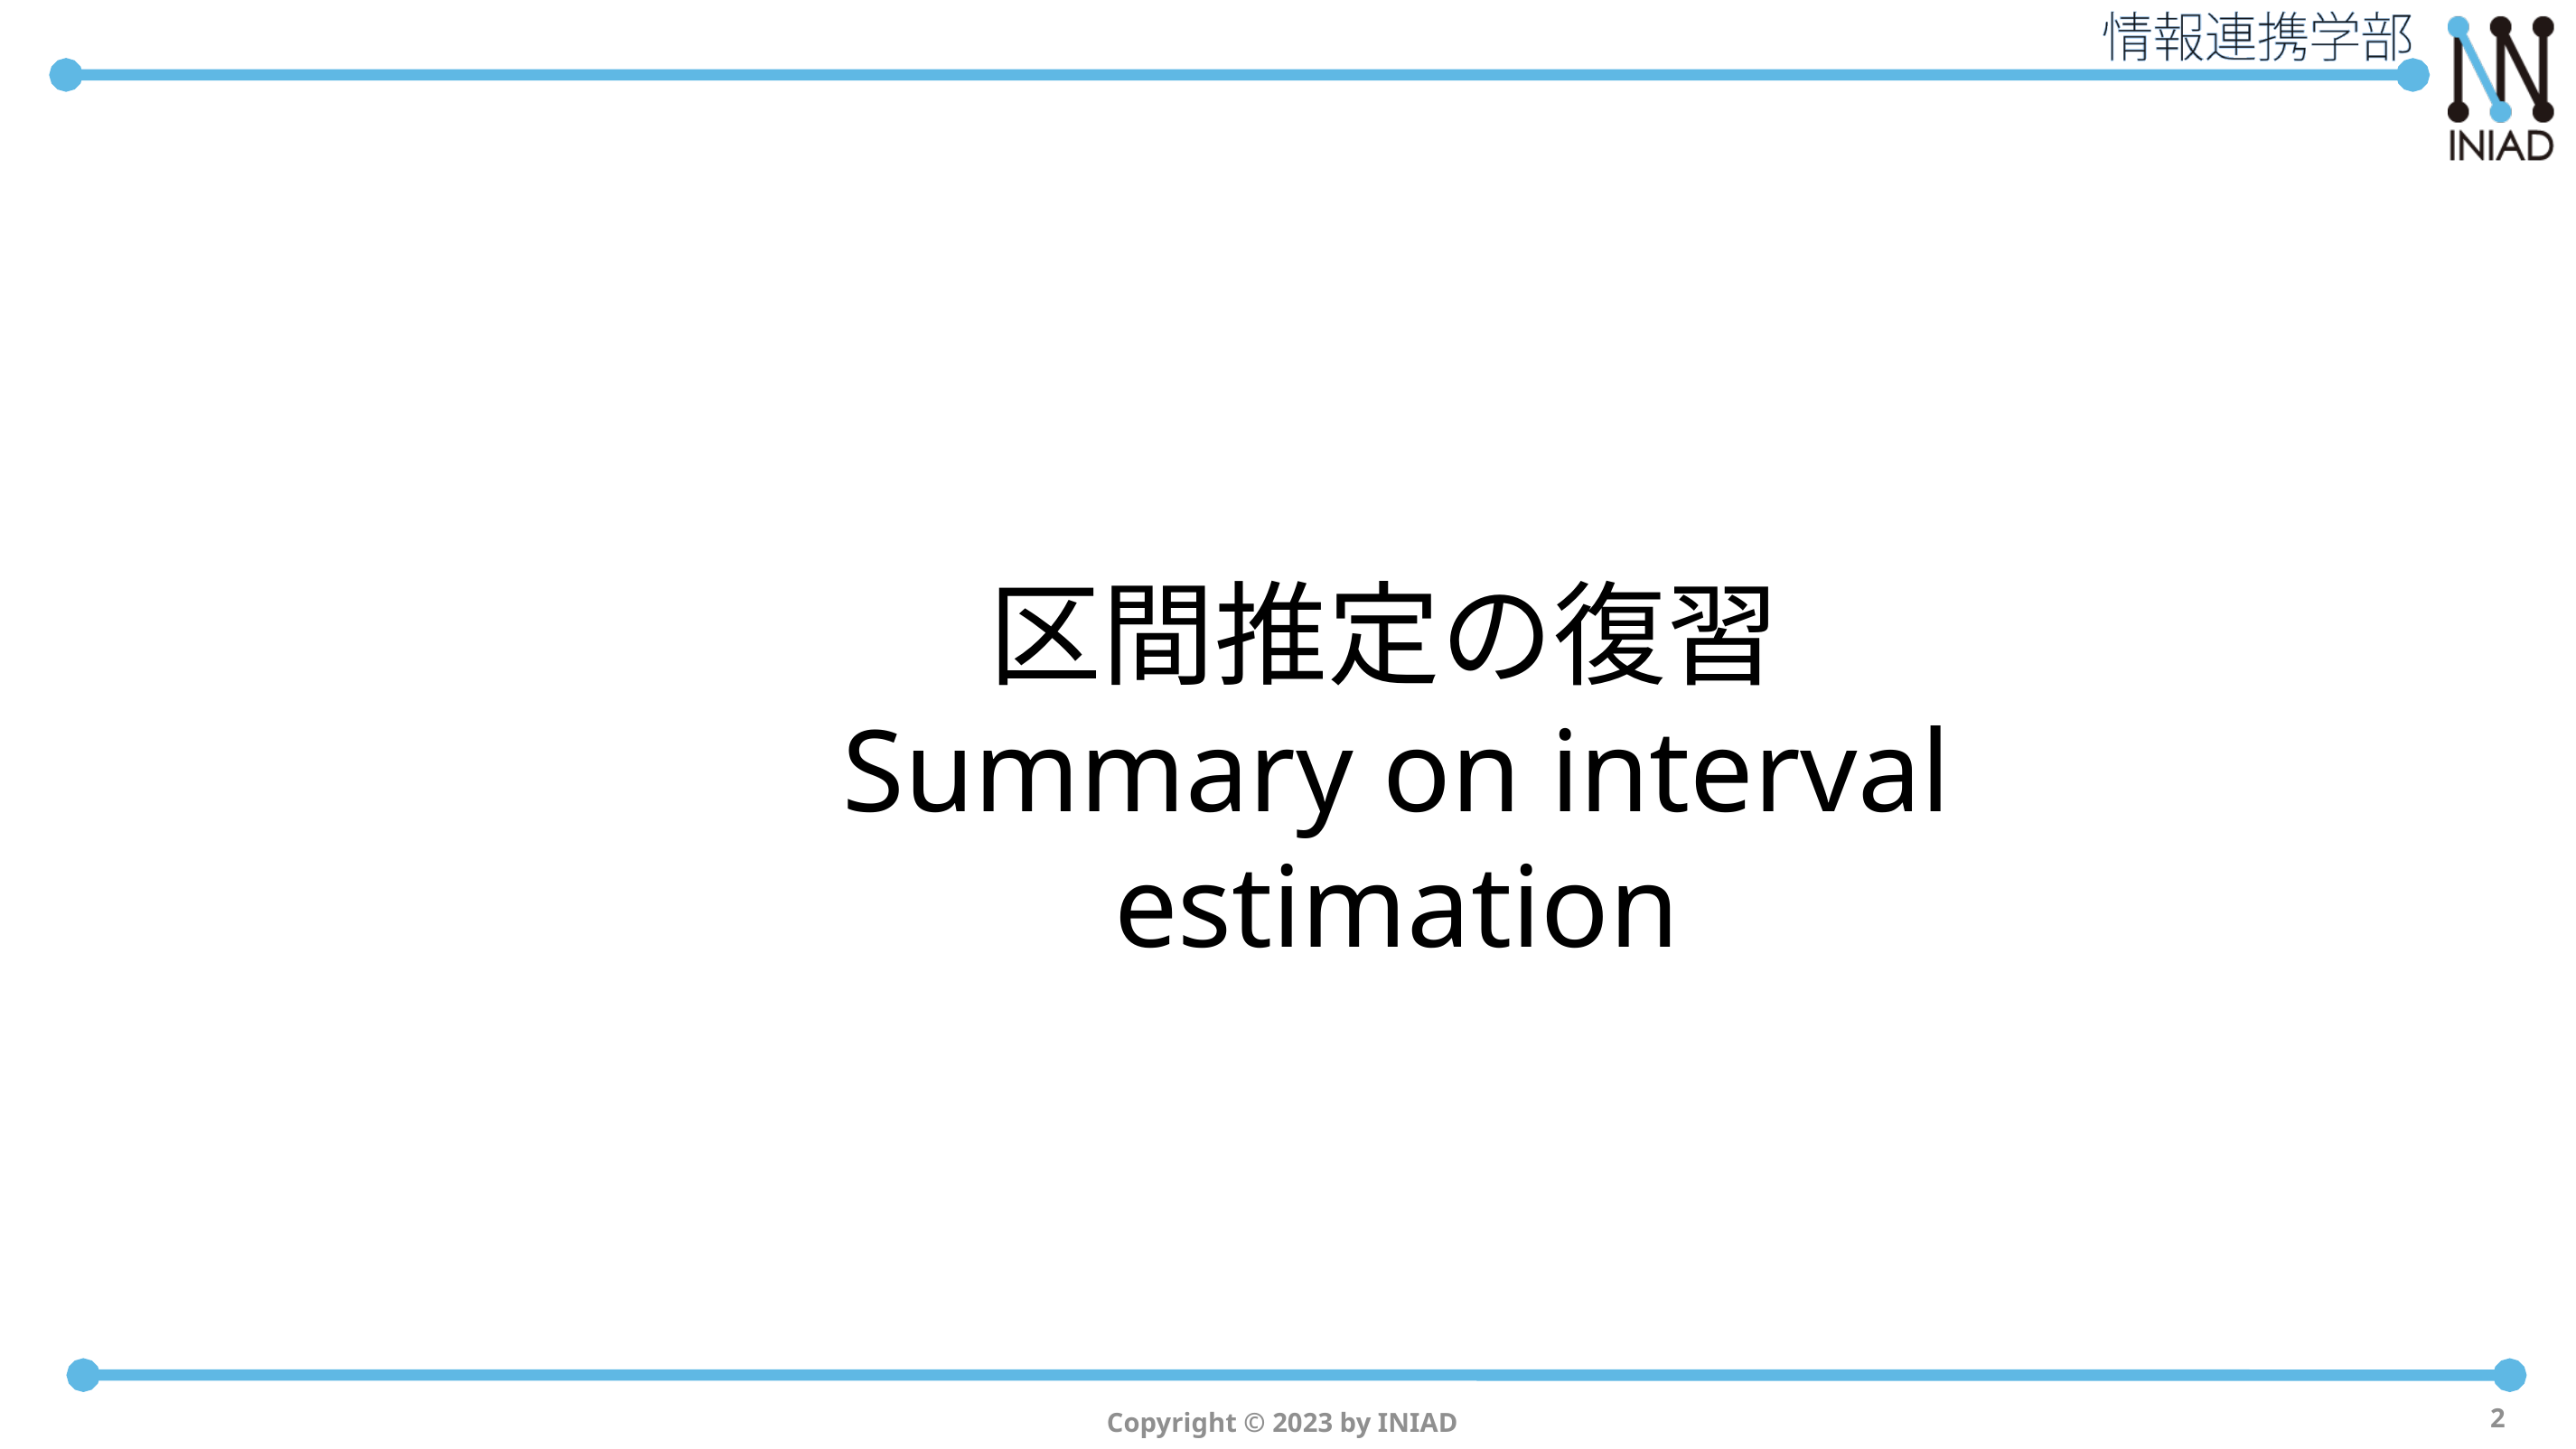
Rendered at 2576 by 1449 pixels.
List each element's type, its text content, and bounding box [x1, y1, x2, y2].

footer Copyright © 2023 by INIAD [59, 1374, 2506, 1445]
text_box 区間推定の復習 Summary on interval estimation [551, 556, 2243, 977]
slide_number 2 [2376, 1376, 2519, 1445]
picture [2448, 12, 2555, 170]
